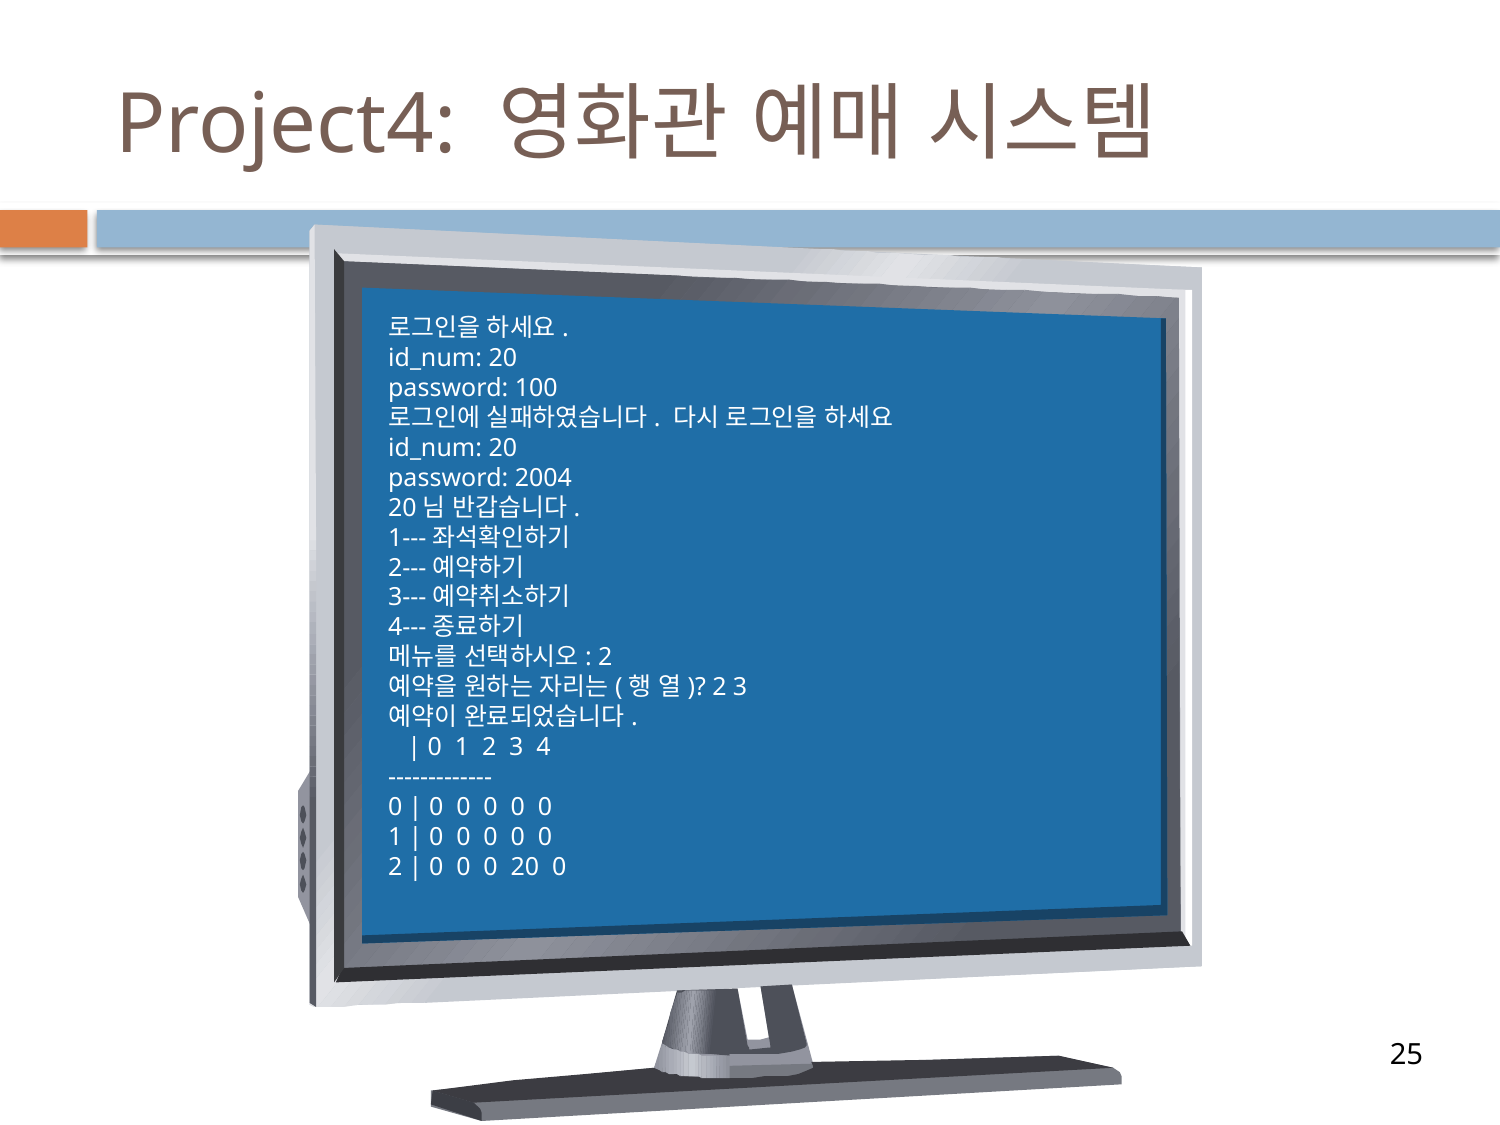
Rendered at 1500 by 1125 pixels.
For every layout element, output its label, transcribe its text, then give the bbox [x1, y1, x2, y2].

slide_number 25 [1210, 1024, 1438, 1085]
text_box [294, 220, 1206, 1125]
title Project4: 영화관 예매 시스템 [100, 37, 1438, 200]
